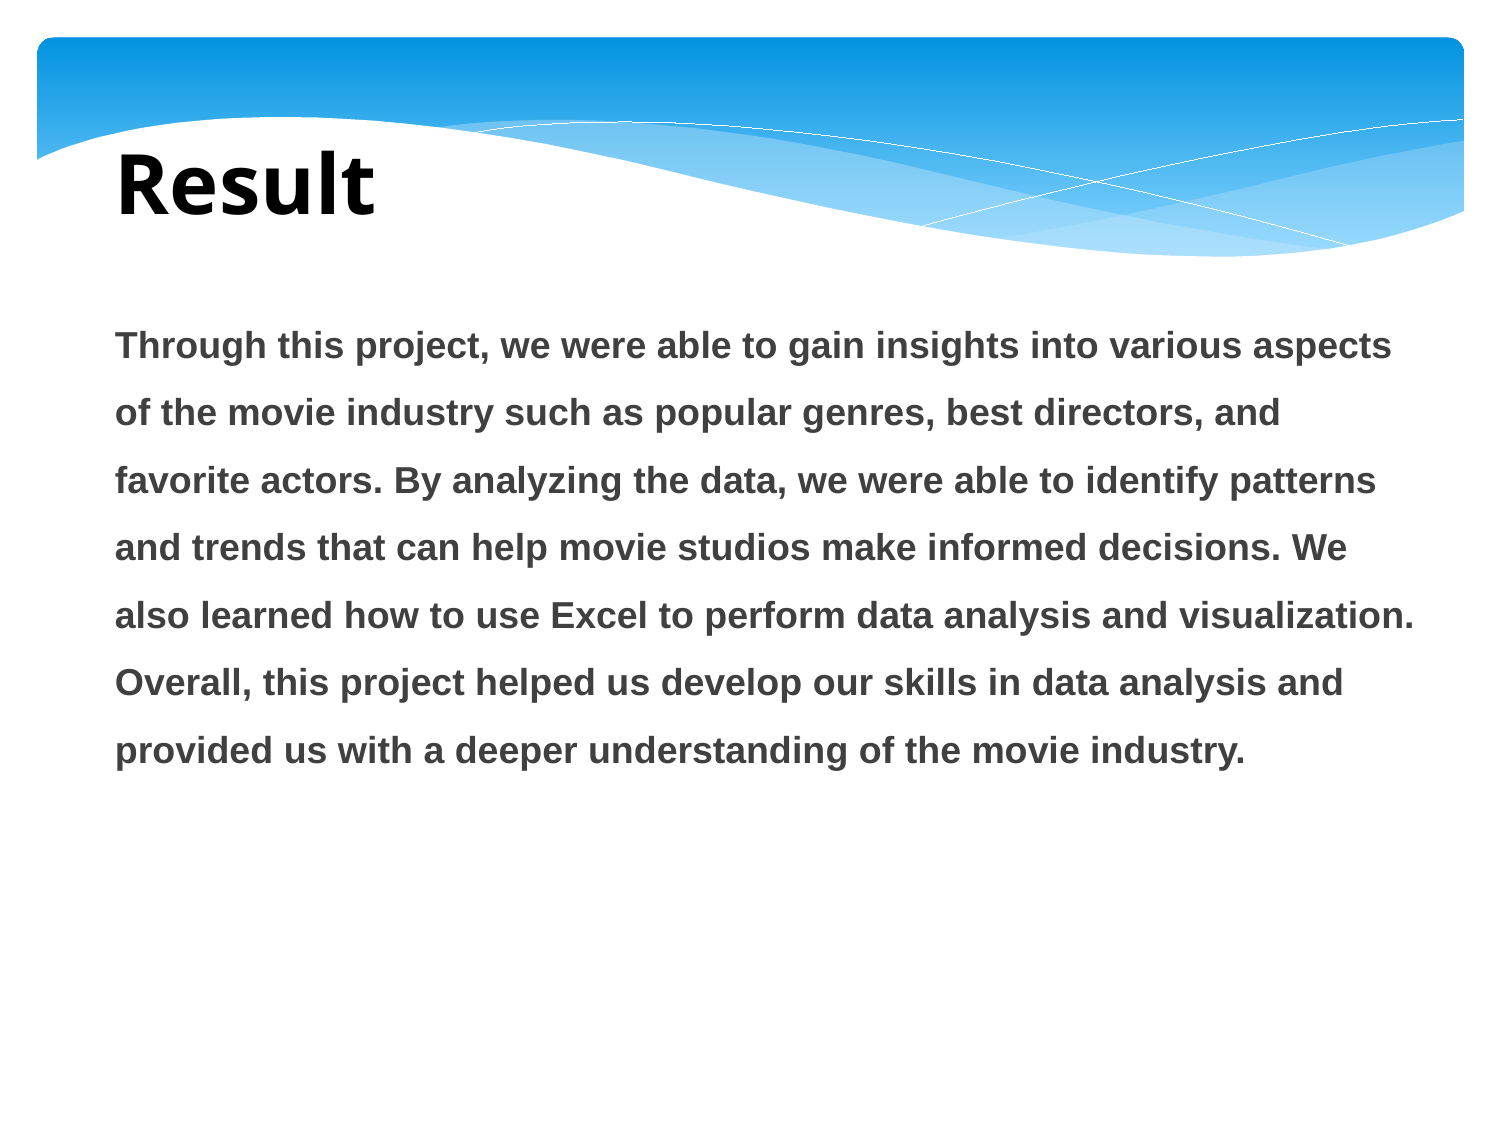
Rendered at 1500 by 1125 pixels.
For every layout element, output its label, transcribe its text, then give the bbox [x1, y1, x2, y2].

text_box Result [100, 123, 750, 239]
text_box Through this project, we were able to gain insights into various aspects of the movie industry such as popular genres, best directors, and favorite actors. By analyzing the data, we were able to identify patterns and trends that can help movie studios make informed decisions. We also learned how to use Excel to perform data analysis and visualization. Overall, this project helped us develop our skills in data analysis and provided us with a deeper understanding of the movie industry. [100, 290, 1436, 778]
